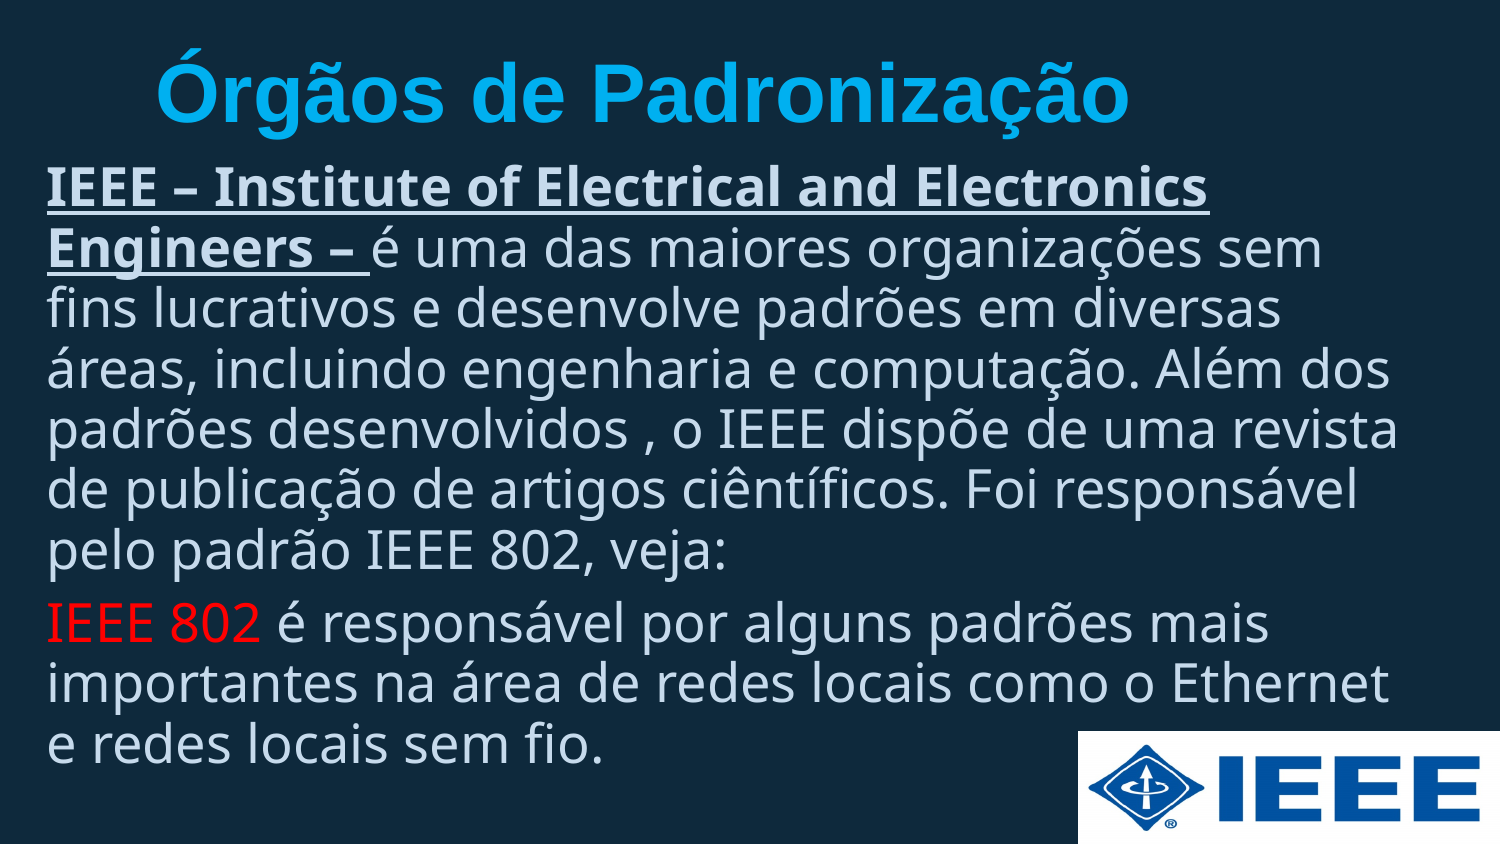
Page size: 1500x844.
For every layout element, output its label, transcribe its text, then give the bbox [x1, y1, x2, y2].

text_box Órgãos de Padronização [141, 32, 1147, 147]
picture [1077, 730, 1500, 844]
list IEEE – Institute of Electrical and Electronics Engineers – é uma das maiores organizações sem fins lucrativos e desenvolve padrões em diversas áreas, incluindo engenharia e computação. Além dos padrões desenvolvidos , o IEEE dispõe de uma revista de publicação de artigos ciêntíficos. Foi responsável pelo padrão IEEE 802, veja: IEEE 802 é responsável por alguns padrões mais importantes na área de redes locais como o Ethernet e redes locais sem fio. [31, 150, 1438, 718]
